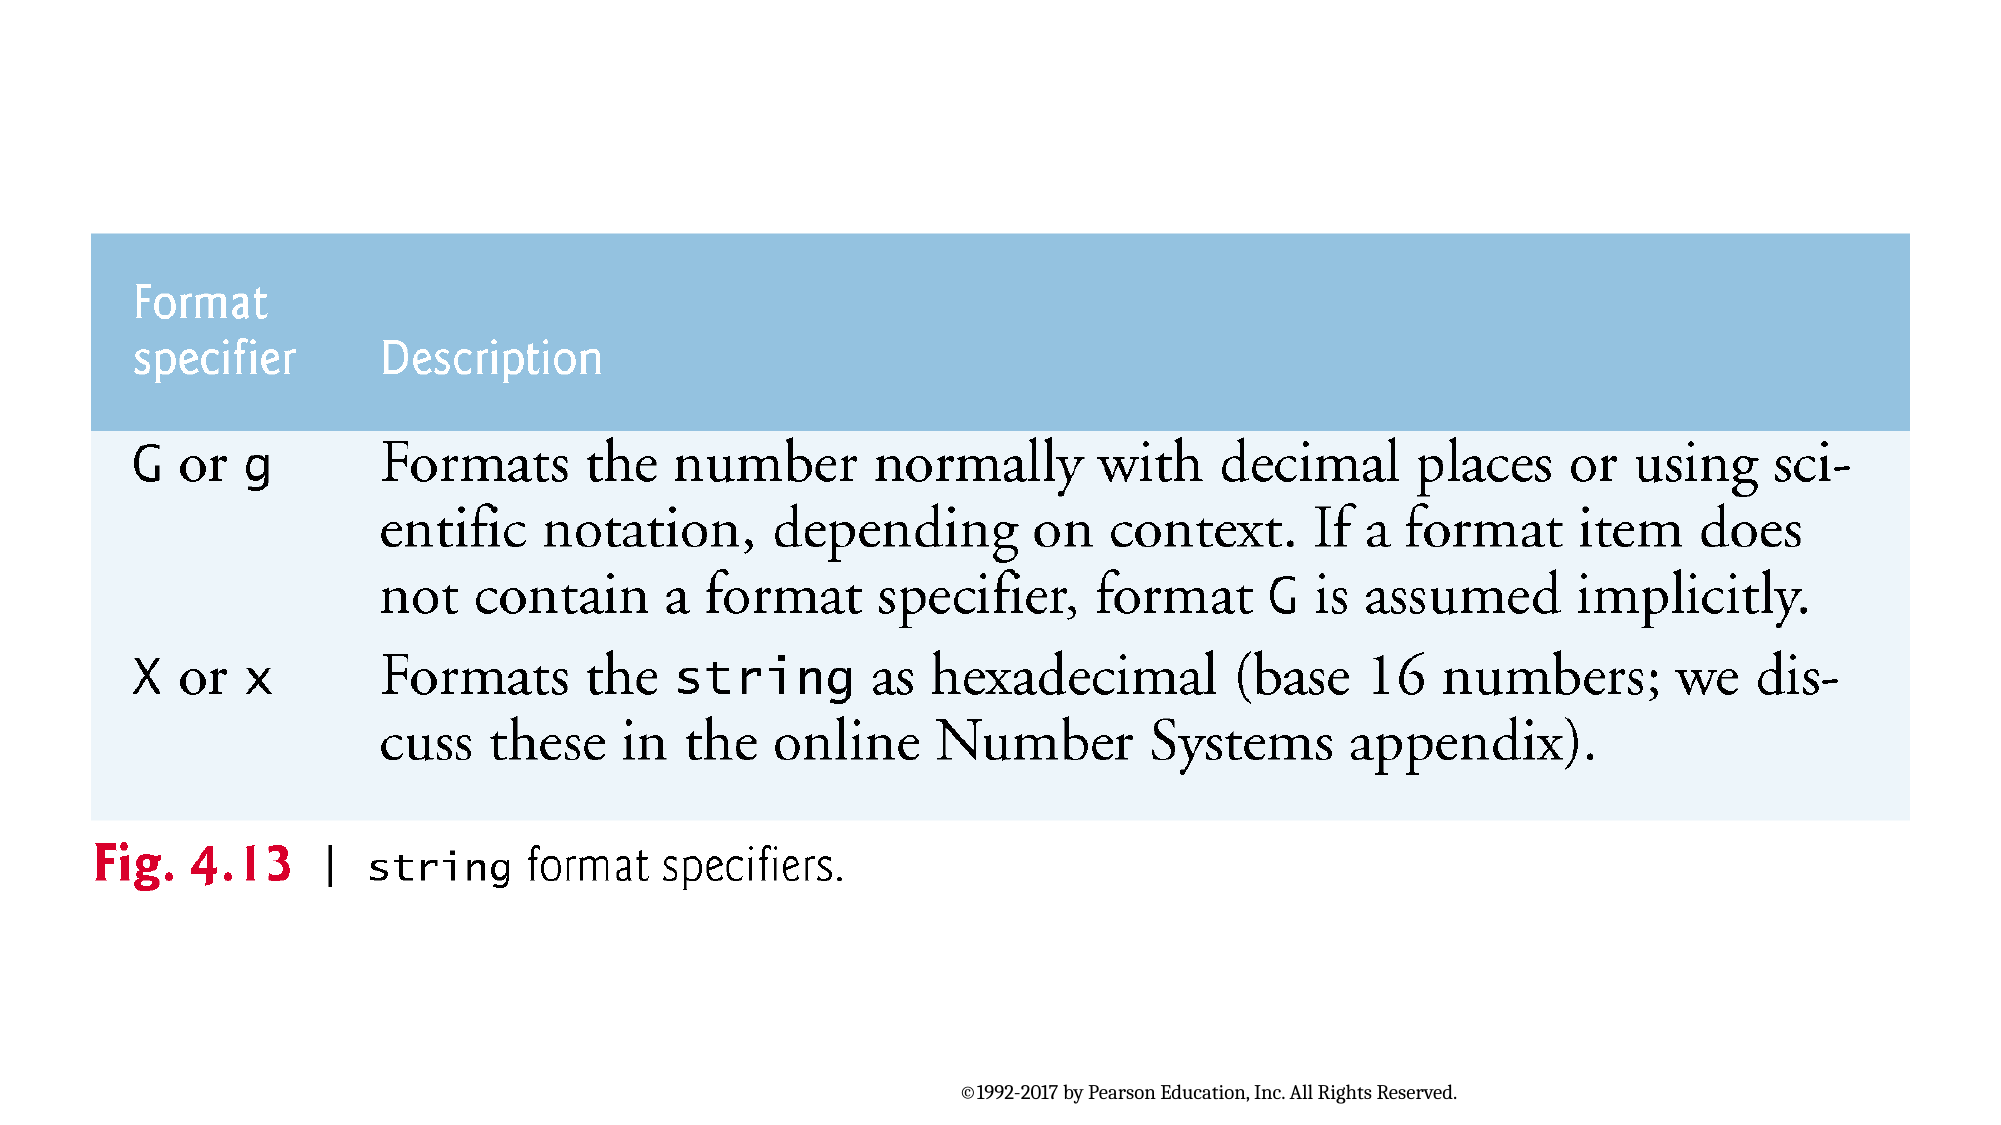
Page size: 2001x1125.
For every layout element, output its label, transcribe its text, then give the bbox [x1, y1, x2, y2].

footer ©1992-2017 by Pearson Education, Inc. All Rights Reserved. [866, 1051, 1473, 1112]
picture [0, 142, 2000, 982]
